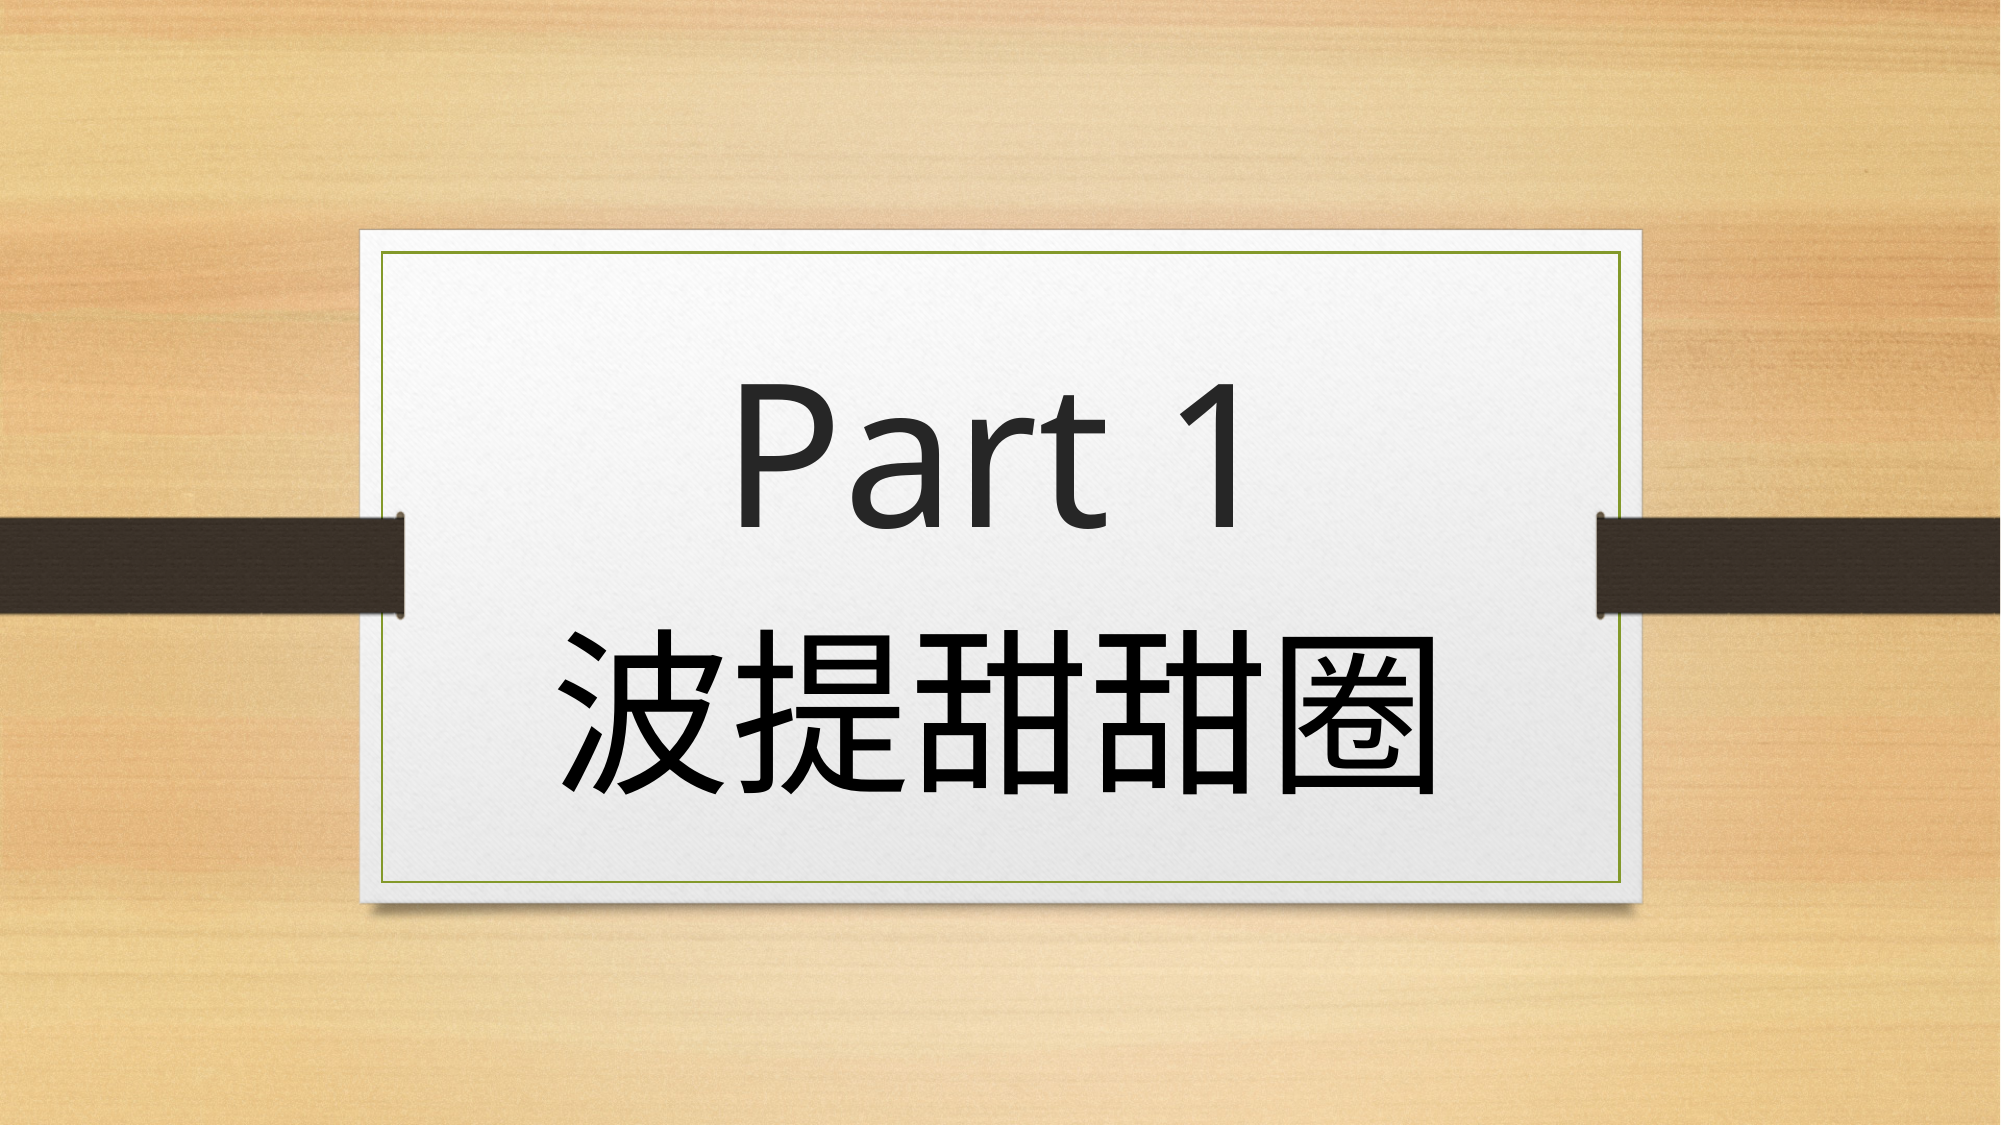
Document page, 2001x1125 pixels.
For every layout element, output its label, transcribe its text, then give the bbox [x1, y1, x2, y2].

text_box 波提甜甜圈 [440, 574, 1559, 824]
title Part 1 [440, 326, 1559, 574]
picture [0, 0, 2001, 1125]
